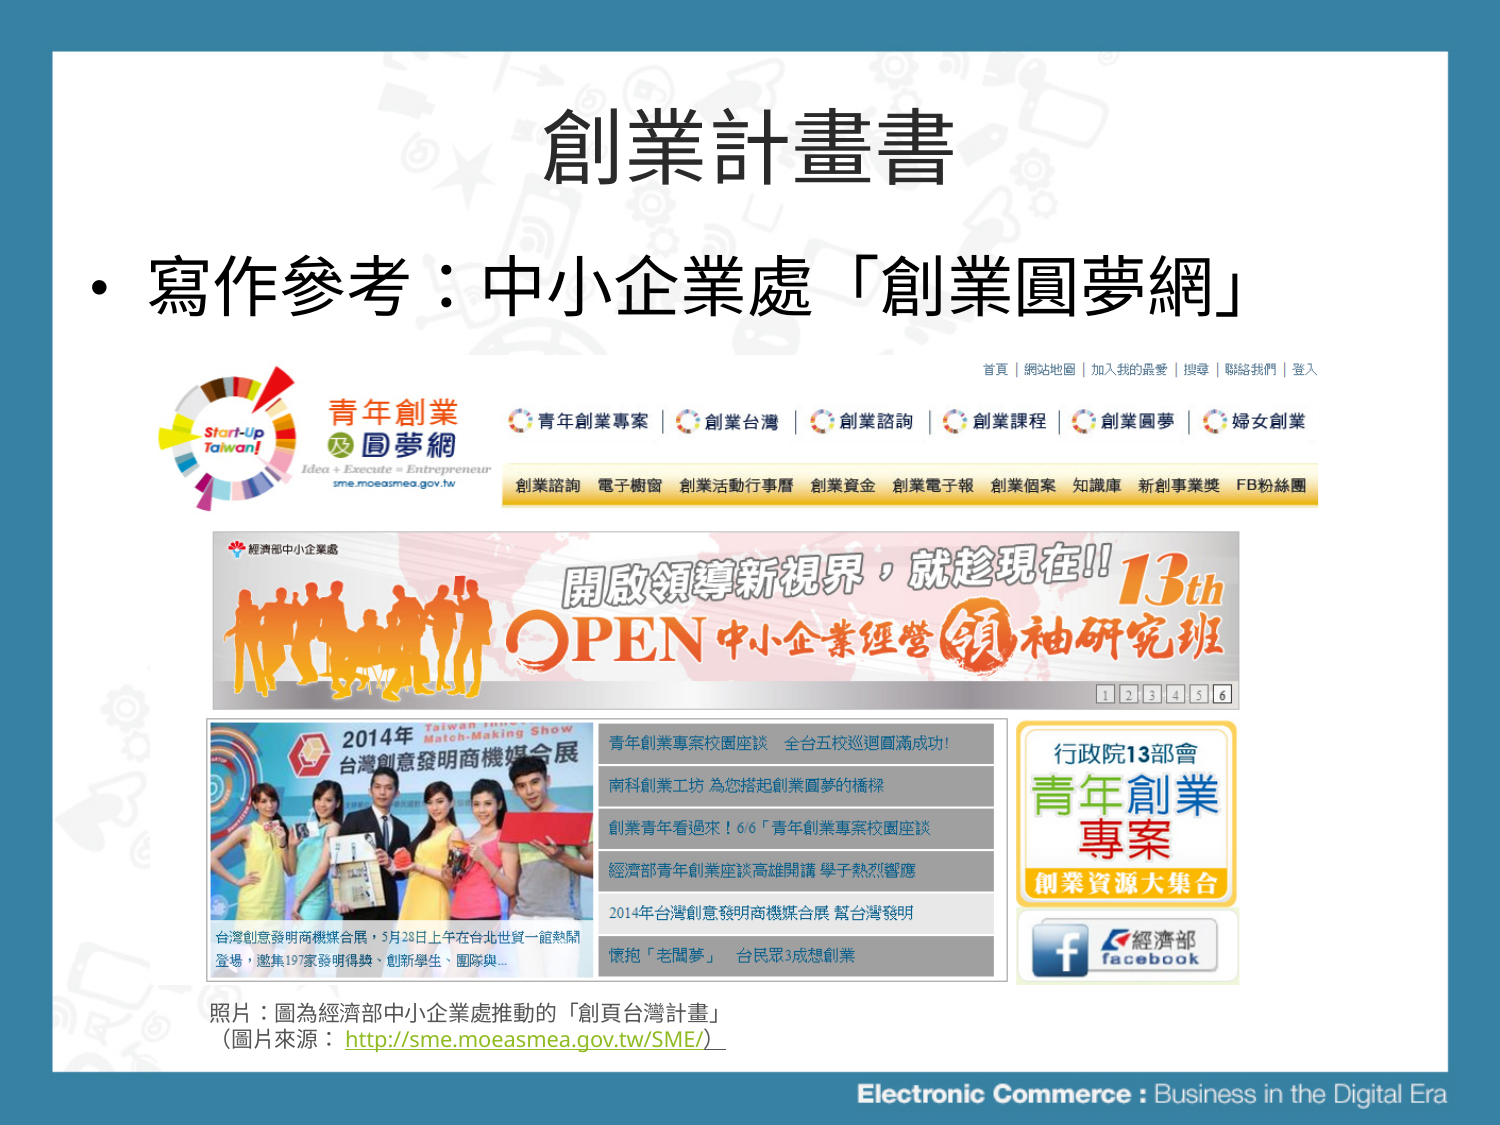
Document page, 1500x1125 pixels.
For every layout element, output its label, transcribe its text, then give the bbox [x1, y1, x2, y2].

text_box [150, 354, 1350, 1058]
picture [0, 0, 1500, 1125]
title 創業計畫書 [74, 58, 1425, 246]
list 寫作參考：中小企業處「創業圓夢網」 [75, 243, 1436, 1071]
